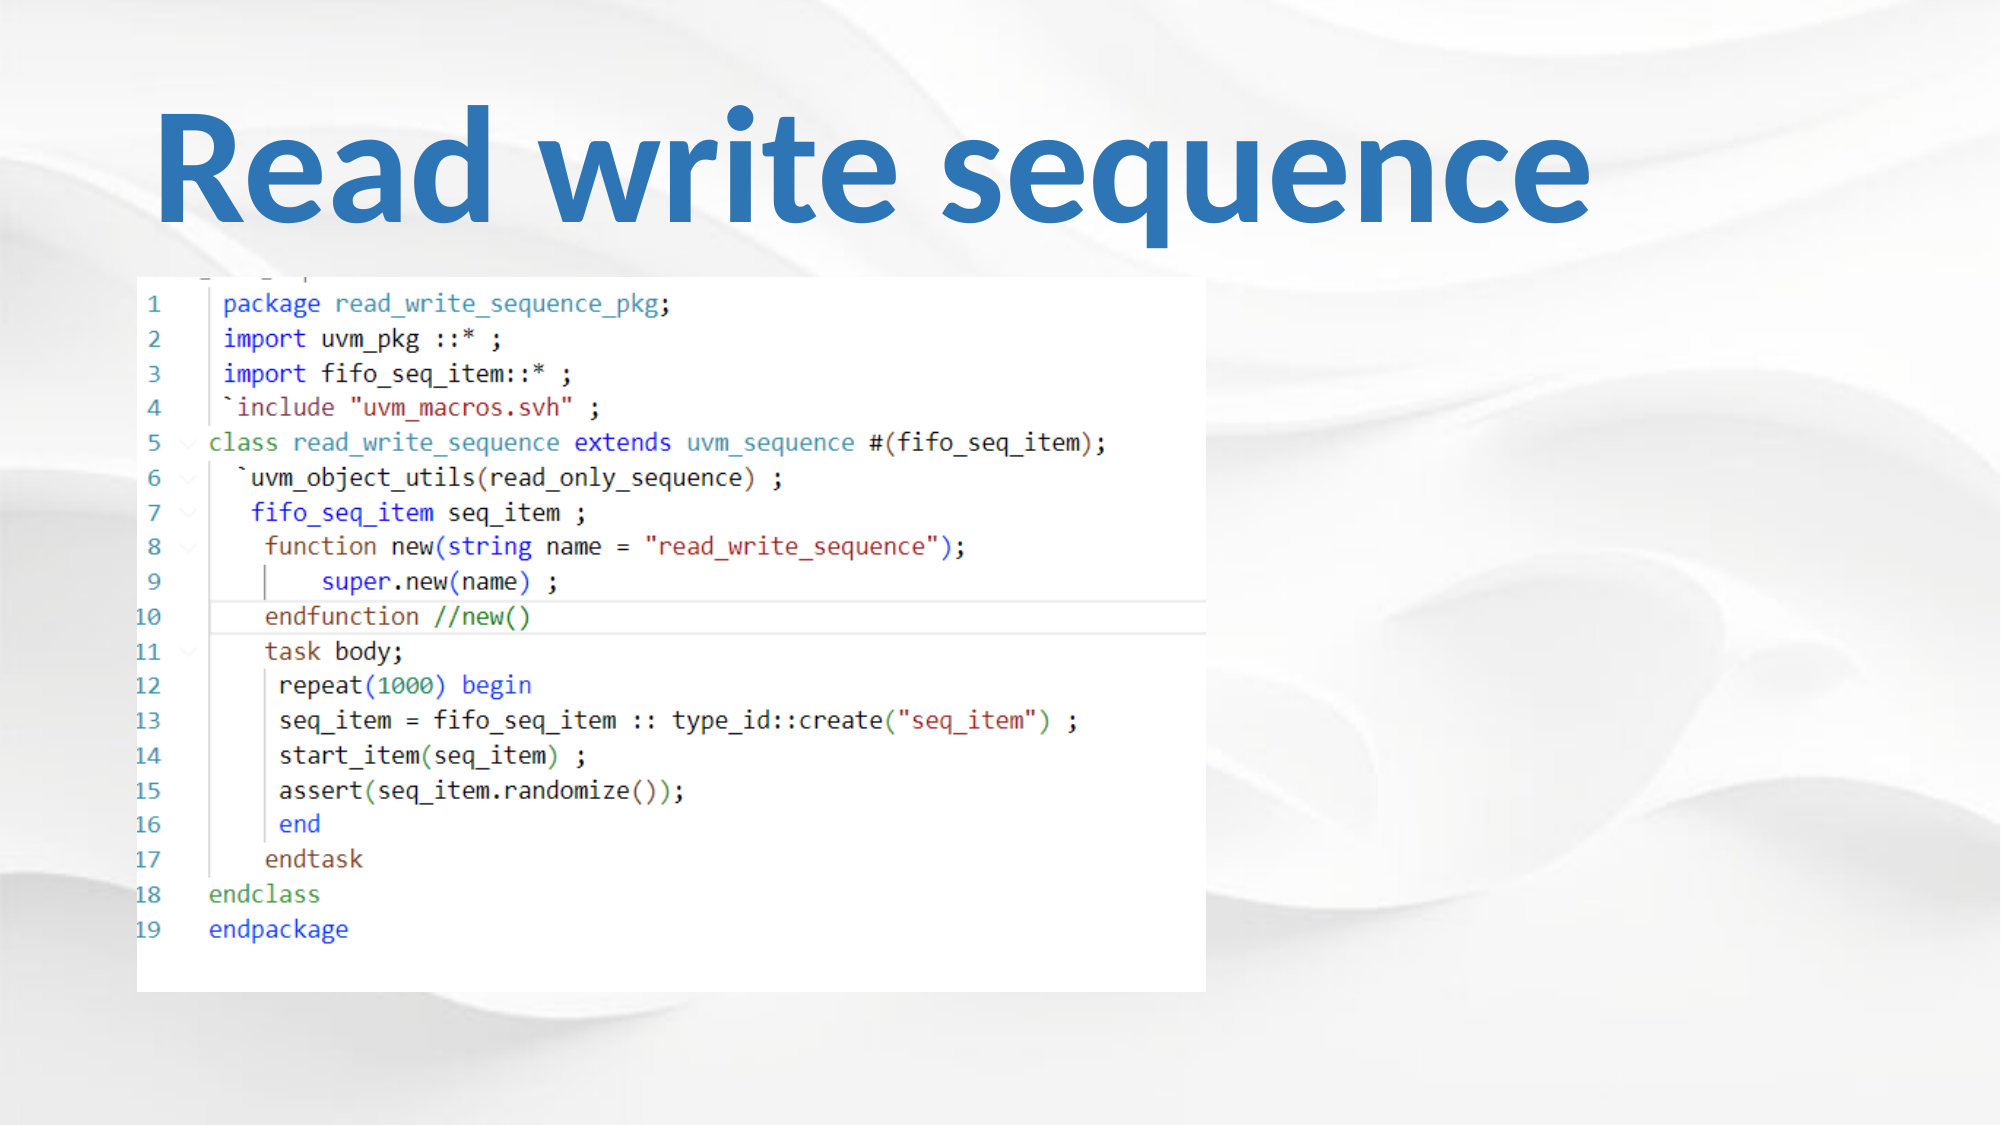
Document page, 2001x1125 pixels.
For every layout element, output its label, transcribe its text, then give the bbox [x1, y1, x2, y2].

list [137, 277, 1206, 992]
title Read write sequence [137, 59, 1863, 278]
picture [0, 0, 2001, 1125]
